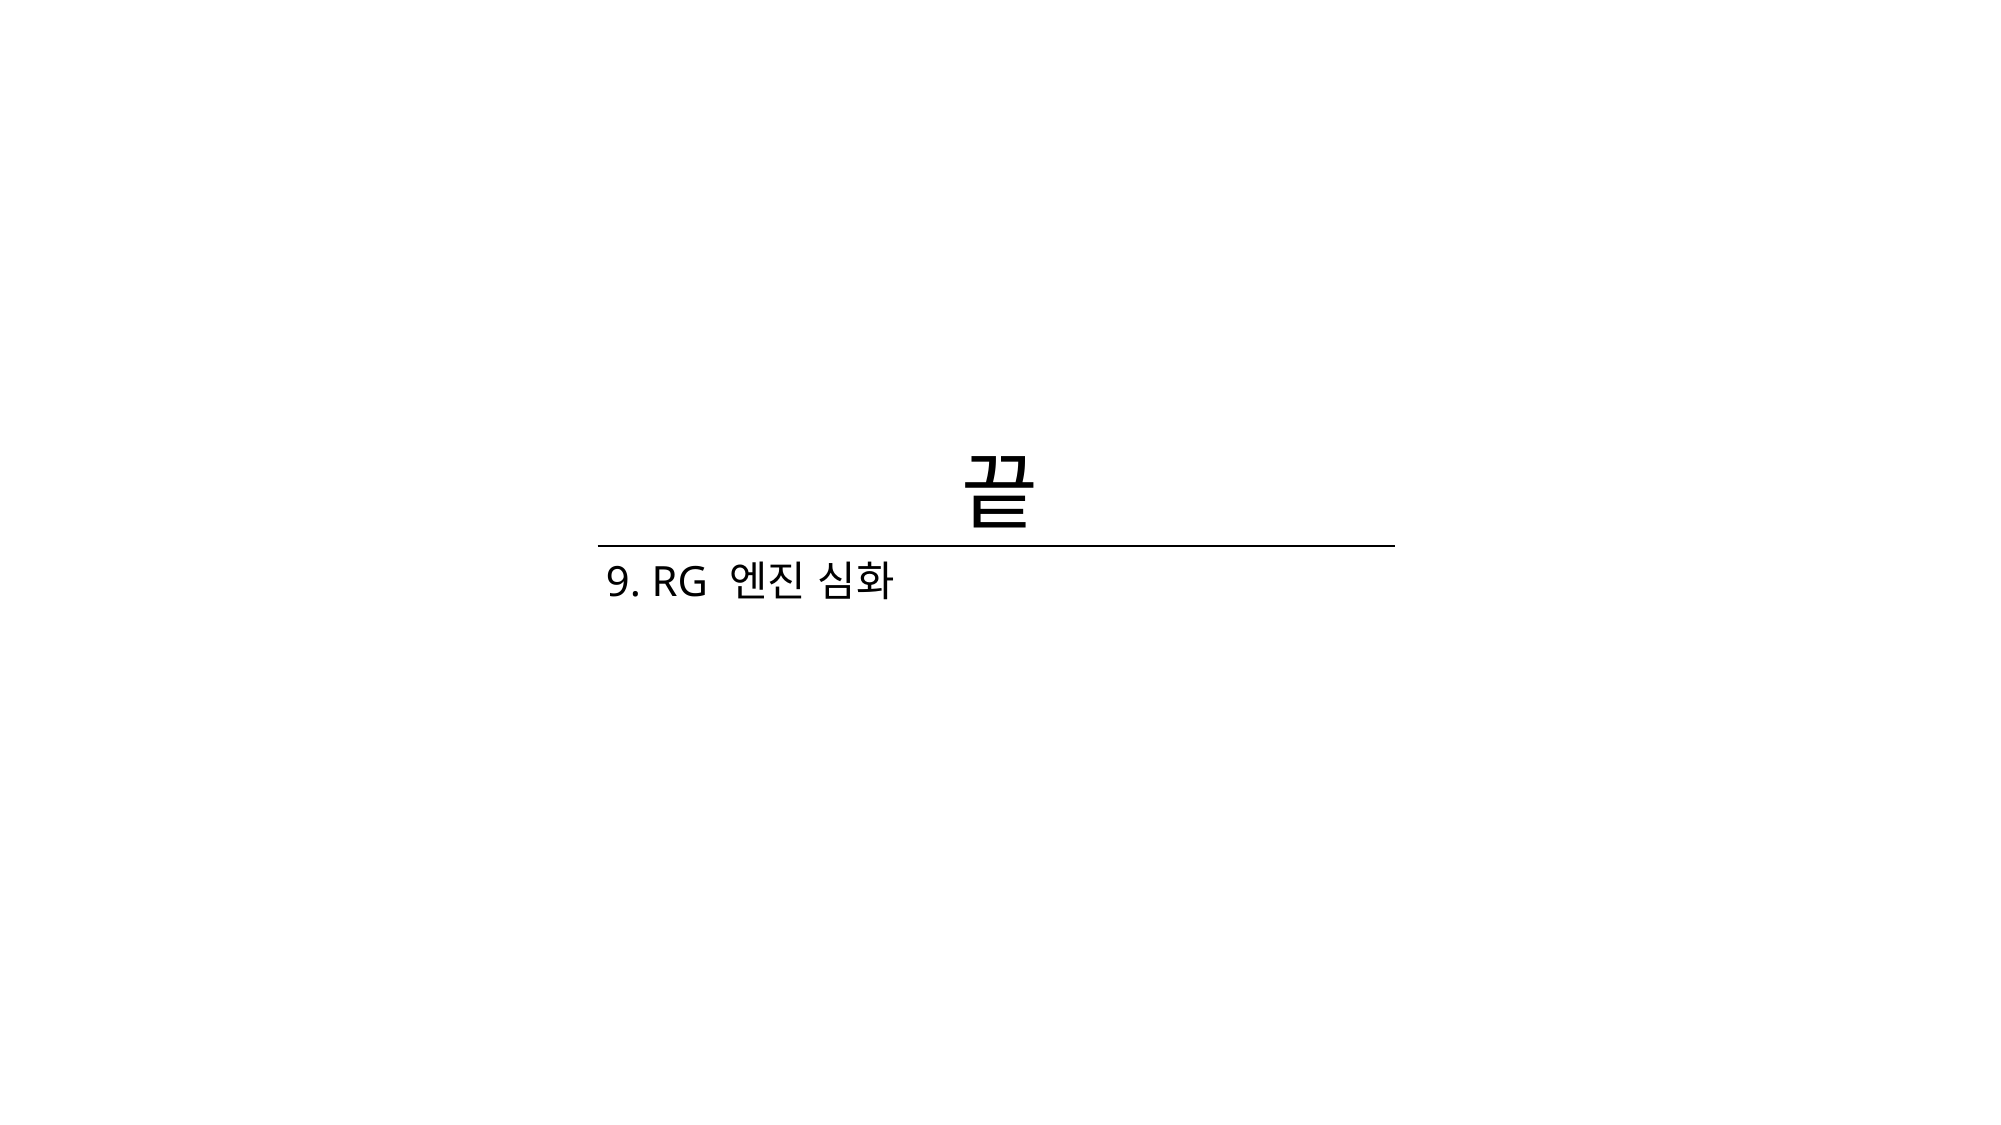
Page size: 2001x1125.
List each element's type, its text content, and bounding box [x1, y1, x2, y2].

text_box 9. RG 엔진 심화 [591, 547, 910, 613]
text_box 끝 [946, 431, 1054, 545]
